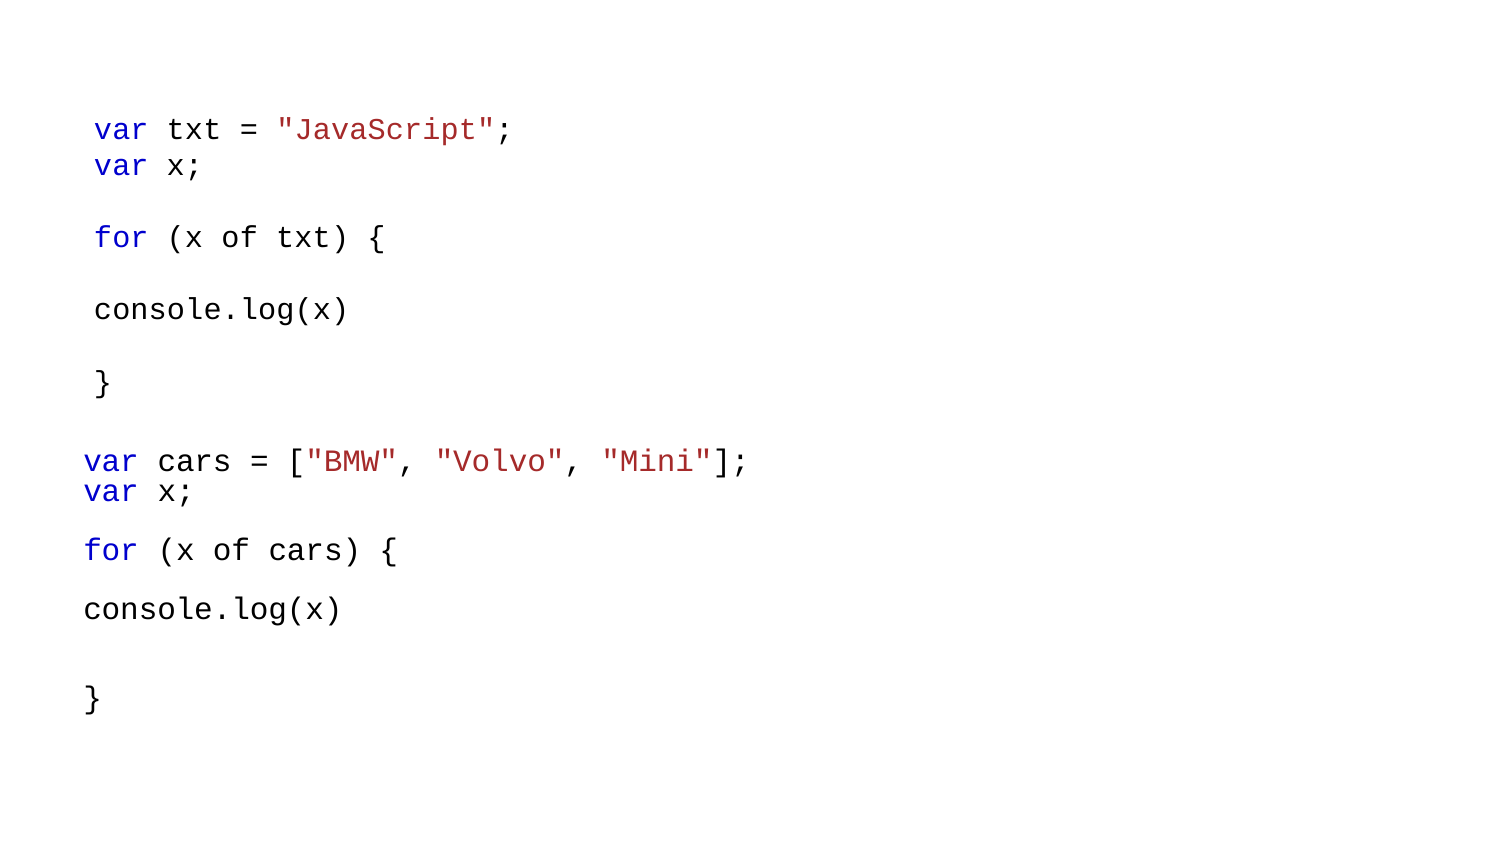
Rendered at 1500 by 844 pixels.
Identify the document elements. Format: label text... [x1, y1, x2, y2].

text_box var txt = "JavaScript"; var x; for (x of txt) { console.log(x) } [78, 94, 1040, 414]
list var cars = ["BMW", "Volvo", "Mini"]; var x; for (x of cars) { console.log(x) } [68, 432, 1460, 738]
